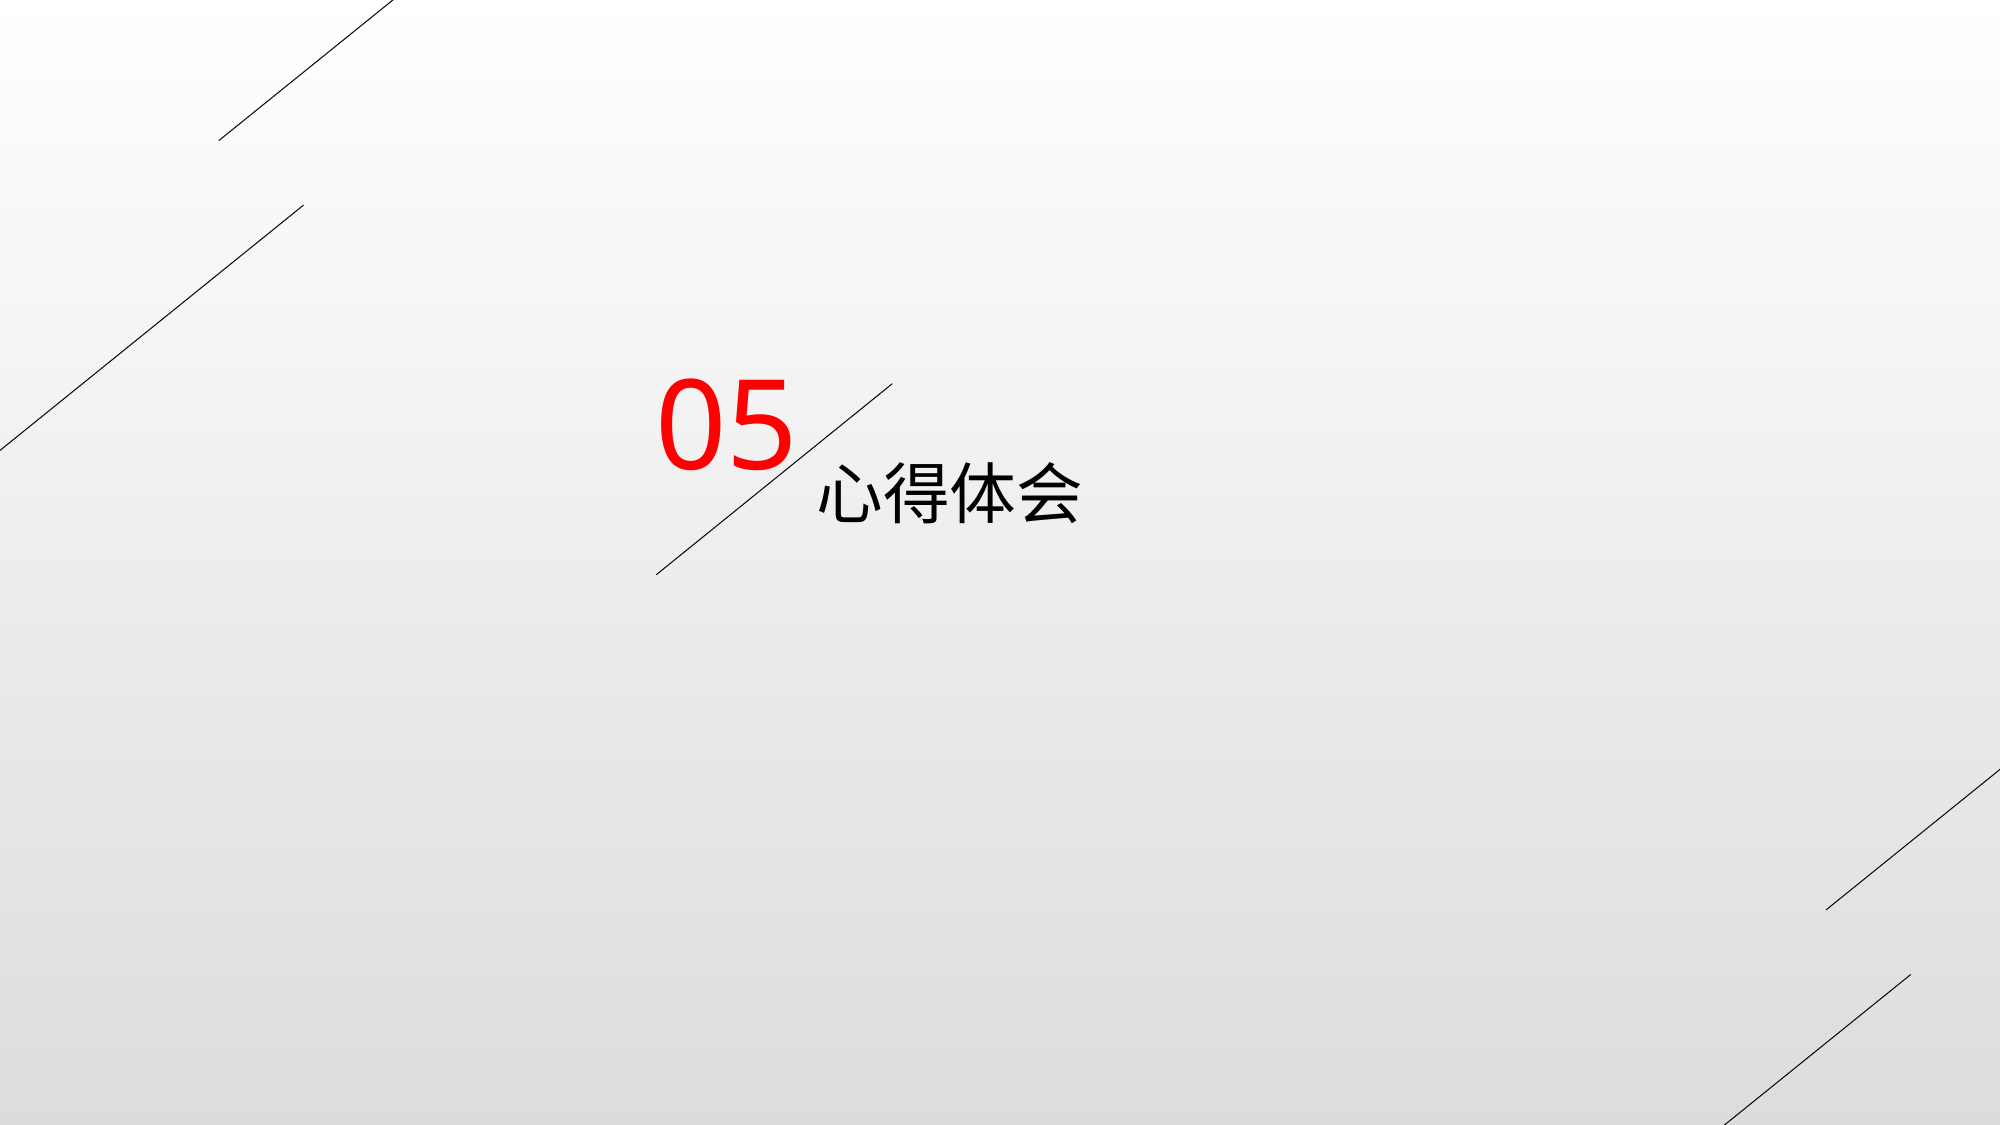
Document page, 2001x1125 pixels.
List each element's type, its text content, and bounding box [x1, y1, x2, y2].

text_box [656, 383, 1302, 575]
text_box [218, 0, 618, 141]
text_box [1825, 587, 2000, 910]
text_box 05 [640, 337, 849, 503]
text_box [0, 205, 304, 528]
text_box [1511, 974, 1911, 1125]
